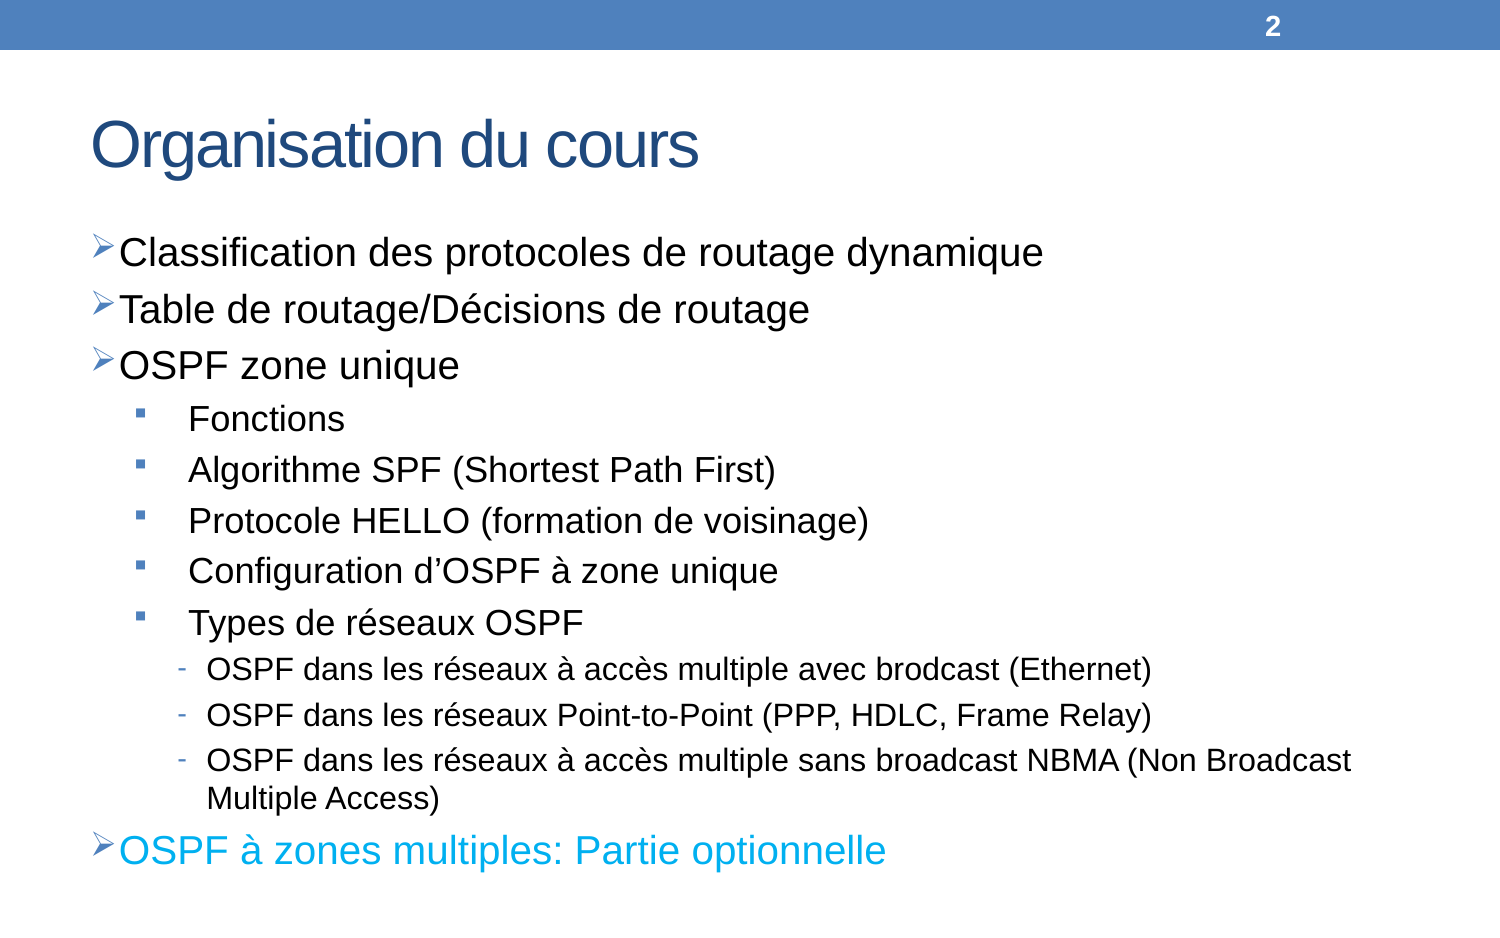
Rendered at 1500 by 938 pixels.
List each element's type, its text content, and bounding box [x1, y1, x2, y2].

list Classification des protocoles de routage dynamique Table de routage/Décisions de routage OSPF zone unique Fonctions Algorithme SPF (Shortest Path First) Protocole HELLO (formation de voisinage) Configuration d’OSPF à zone unique Types de réseaux OSPF OSPF dans les réseaux à accès multiple avec brodcast (Ethernet) OSPF dans les réseaux Point-to-Point (PPP, HDLC, Frame Relay) OSPF dans les réseaux à accès multiple sans broadcast NBMA (Non Broadcast Multiple Access) OSPF à zones multiples: Partie optionnelle [75, 218, 1425, 886]
title Organisation du cours [75, 72, 1425, 209]
slide_number 2 [1250, 2, 1425, 48]
